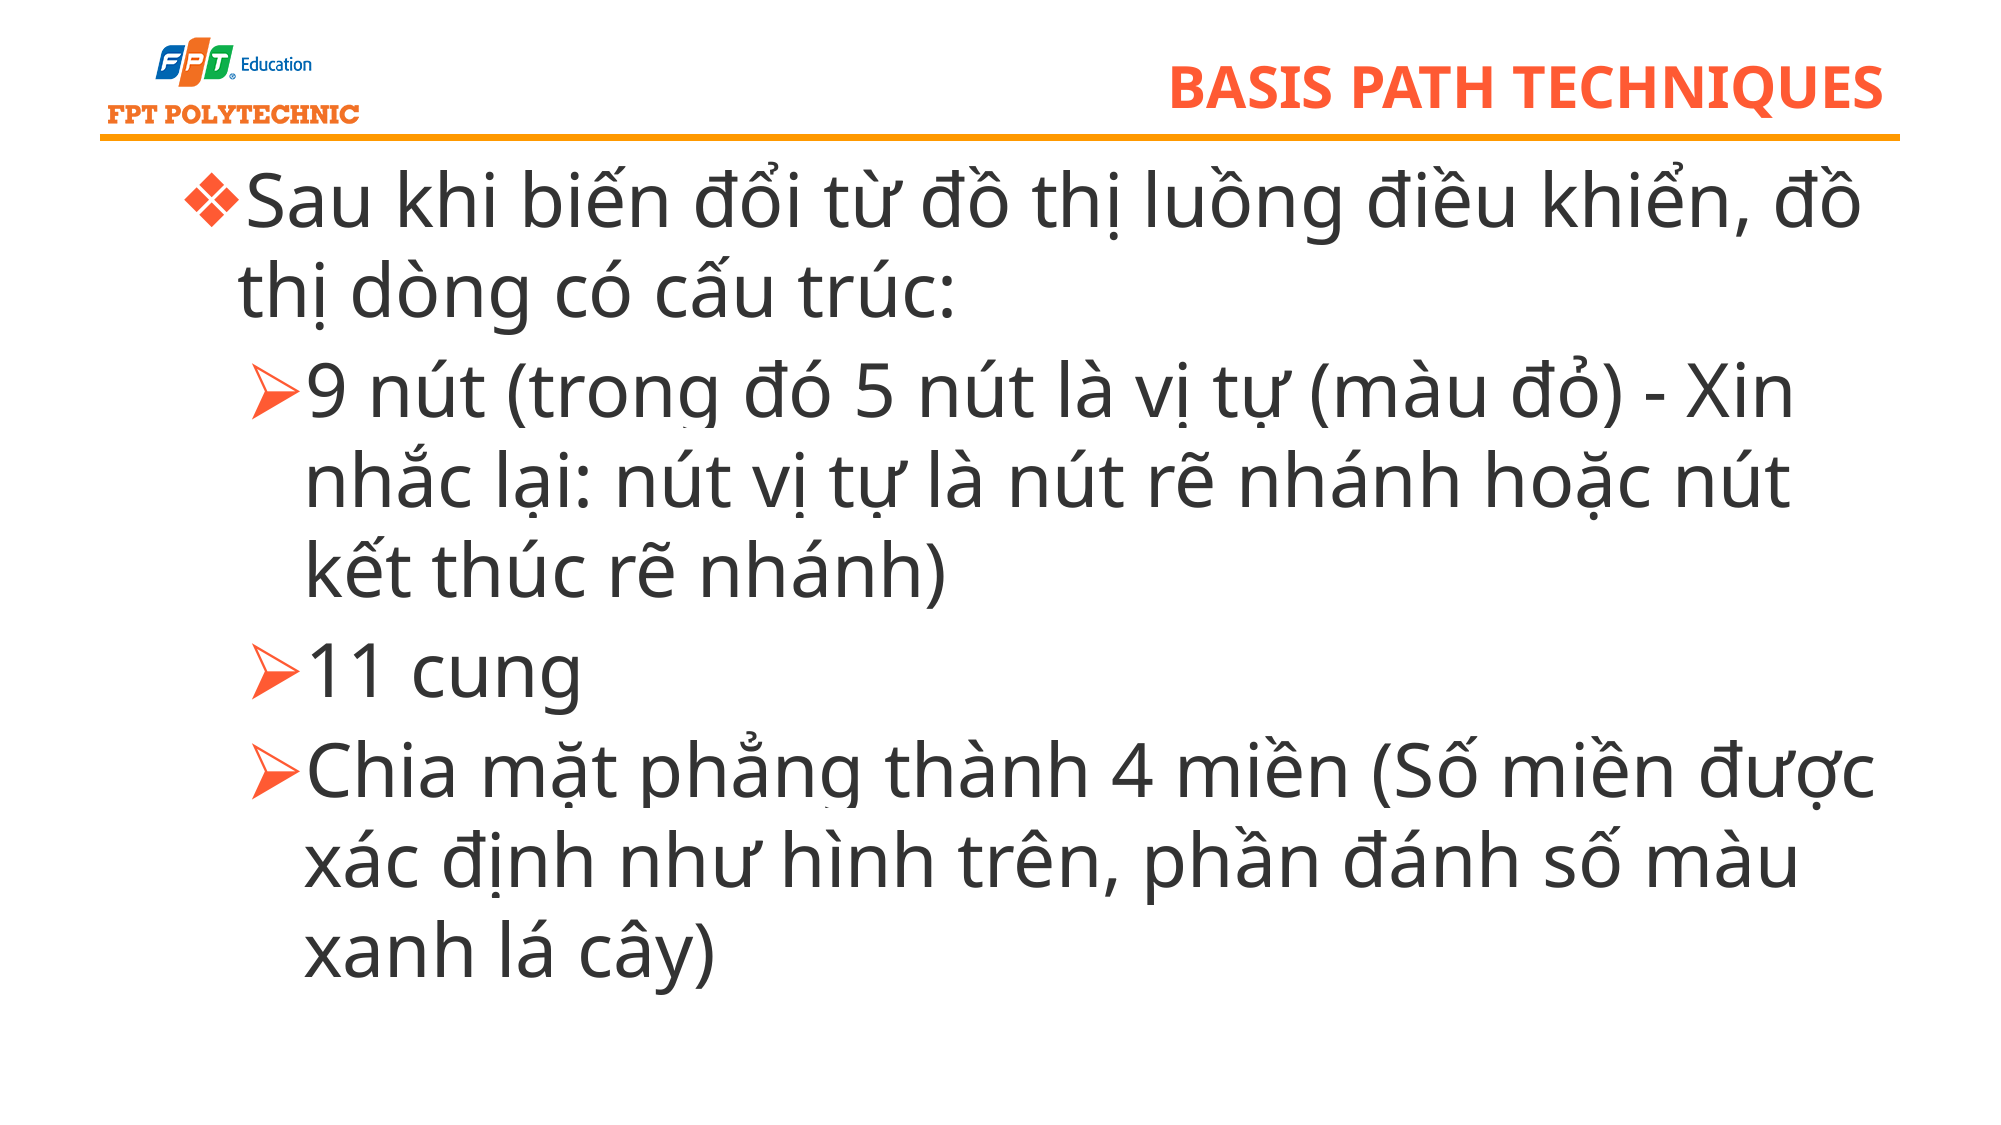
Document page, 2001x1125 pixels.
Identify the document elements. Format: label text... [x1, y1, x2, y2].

picture [99, 135, 367, 143]
text_box Sau khi biến đổi từ đồ thị luồng điều khiển, đồ thị dòng có cấu trúc: 9 nút (trong đó 5 nút là vị tự (màu đỏ) - Xin nhắc lại: nút vị tự là nút rẽ nhánh hoặc nút kết thúc rẽ nhánh) 11 cung Chia mặt phẳng thành 4 miền (Số miền được xác định như hình trên, phần đánh số màu xanh lá cây) [100, 145, 1900, 1110]
picture [99, 25, 367, 134]
title basis path techniques [366, 45, 1900, 125]
